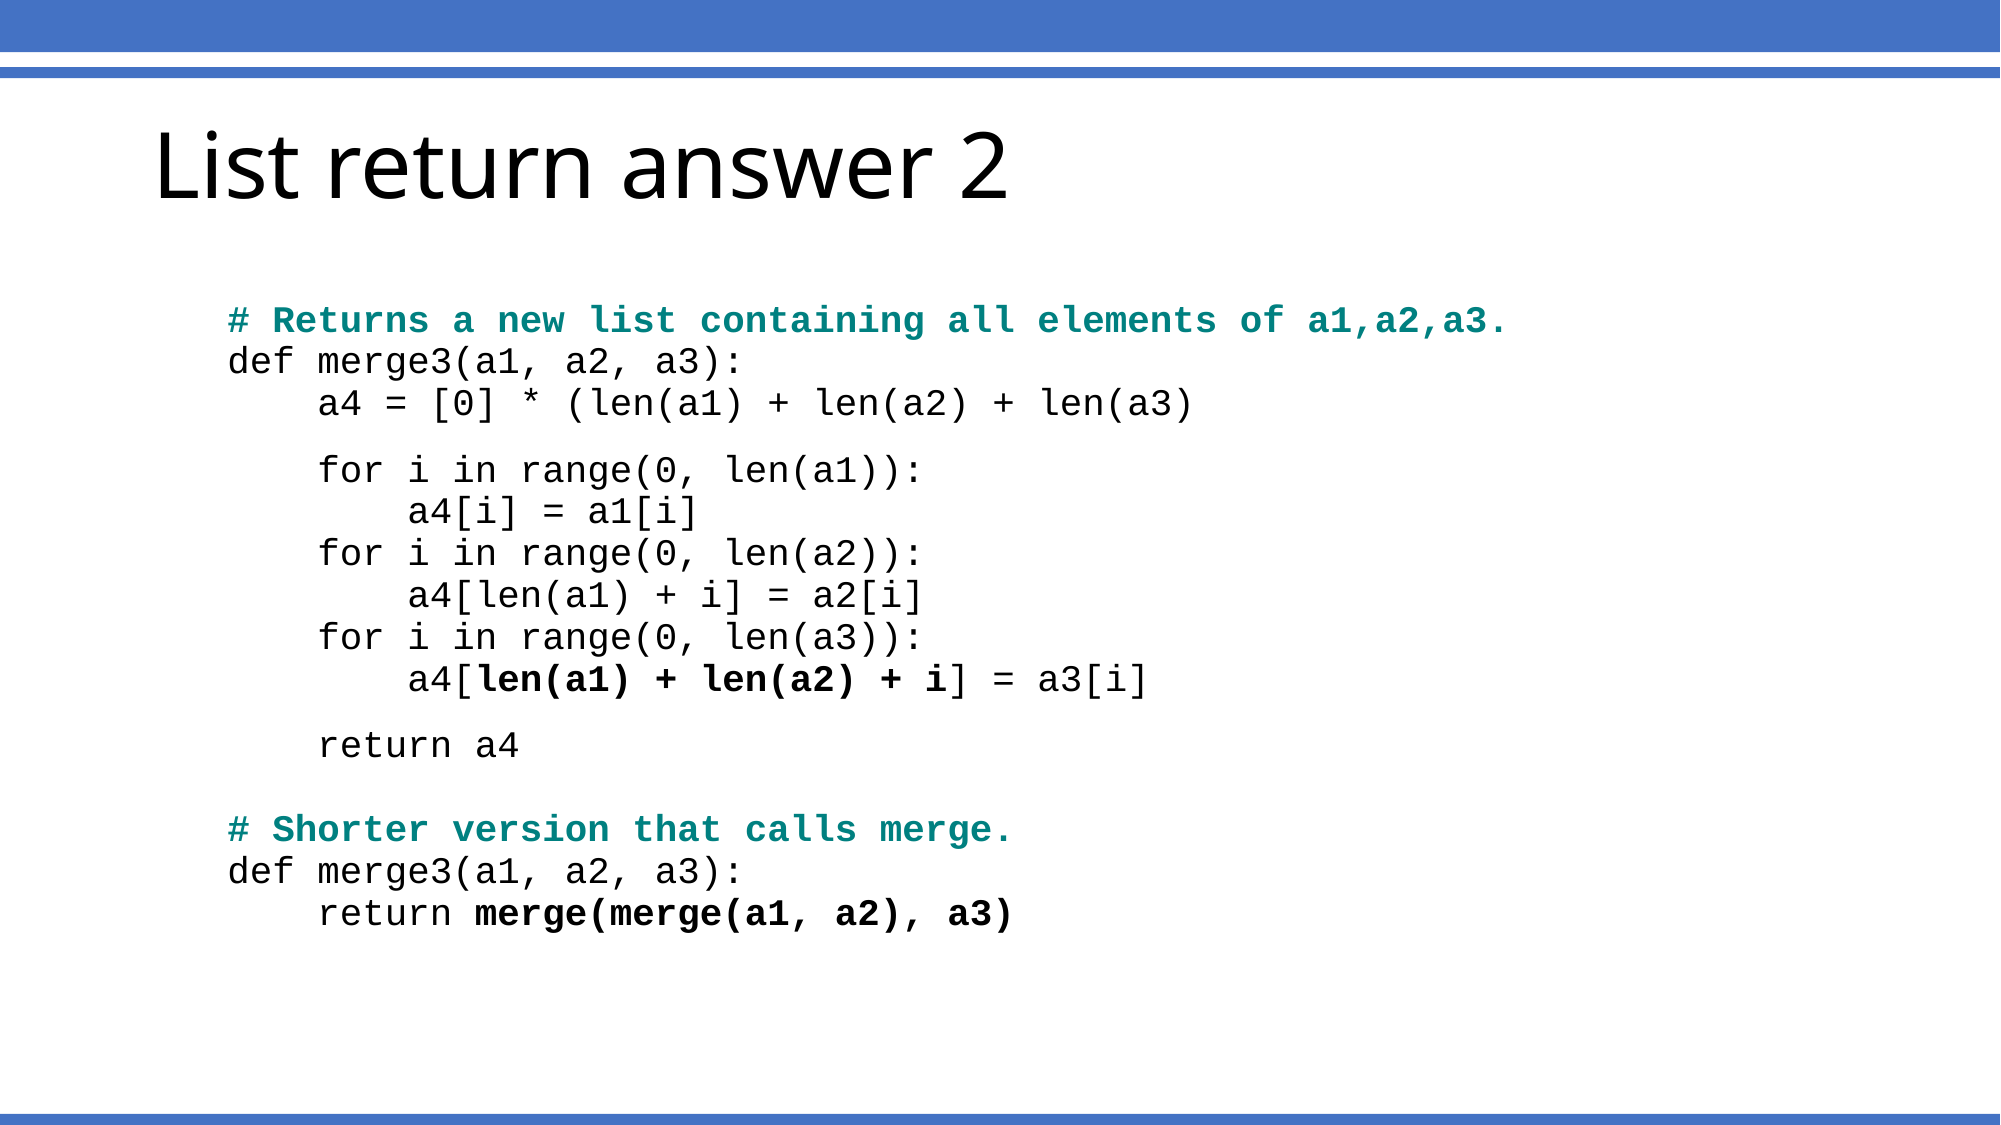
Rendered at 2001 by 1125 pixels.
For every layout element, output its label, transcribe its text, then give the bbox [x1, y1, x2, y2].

title List return answer 2 [137, 59, 1863, 278]
list # Returns a new list containing all elements of a1,a2,a3. def merge3(a1, a2, a3): a4 = [0] * (len(a1) + len(a2) + len(a3) for i in range(0, len(a1)): a4[i] = a1[i] for i in range(0, len(a2)): a4[len(a1) + i] = a2[i] for i in range(0, len(a3)): a4[len(a1) + len(a2) + i] = a3[i] return a4 # Shorter version that calls merge. def merge3(a1, a2, a3): return merge(merge(a1, a2), a3) [137, 299, 1863, 1014]
